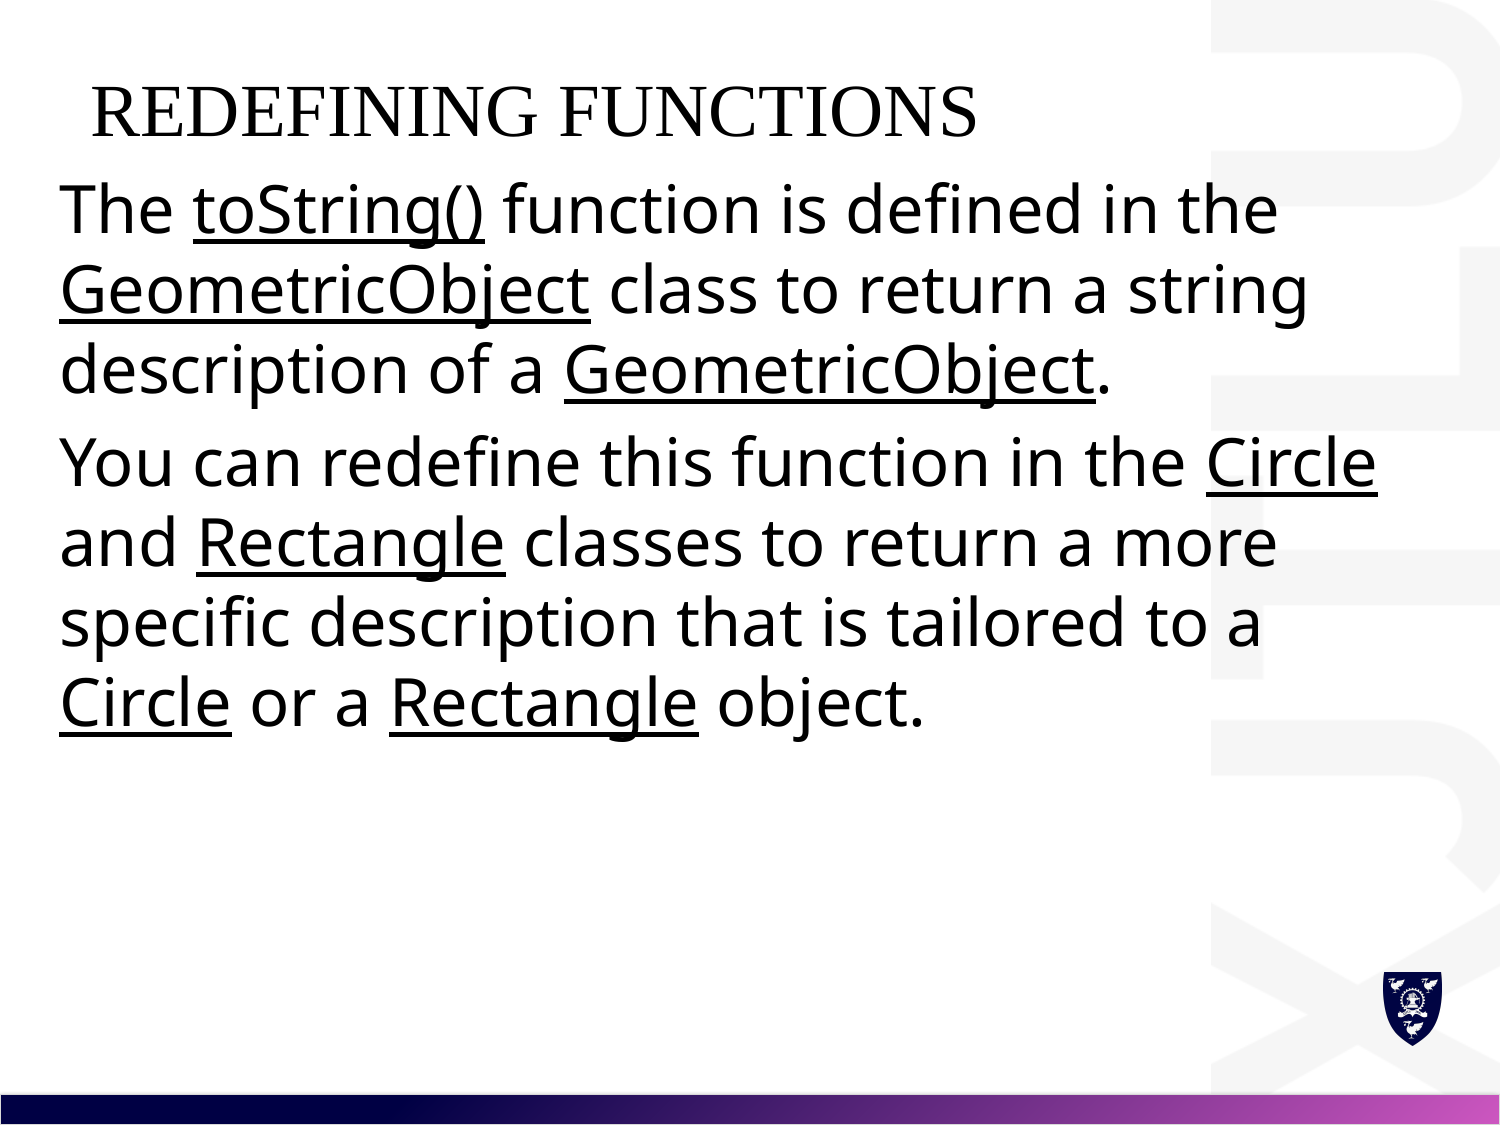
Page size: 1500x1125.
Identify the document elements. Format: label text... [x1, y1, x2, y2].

list The toString() function is defined in the GeometricObject class to return a string description of a GeometricObject. You can redefine this function in the Circle and Rectangle classes to return a more specific description that is tailored to a Circle or a Rectangle object. [44, 159, 1445, 850]
title Redefining Functions [75, 37, 1413, 159]
picture [1383, 972, 1442, 1046]
slide_number [1074, 1042, 1425, 1103]
